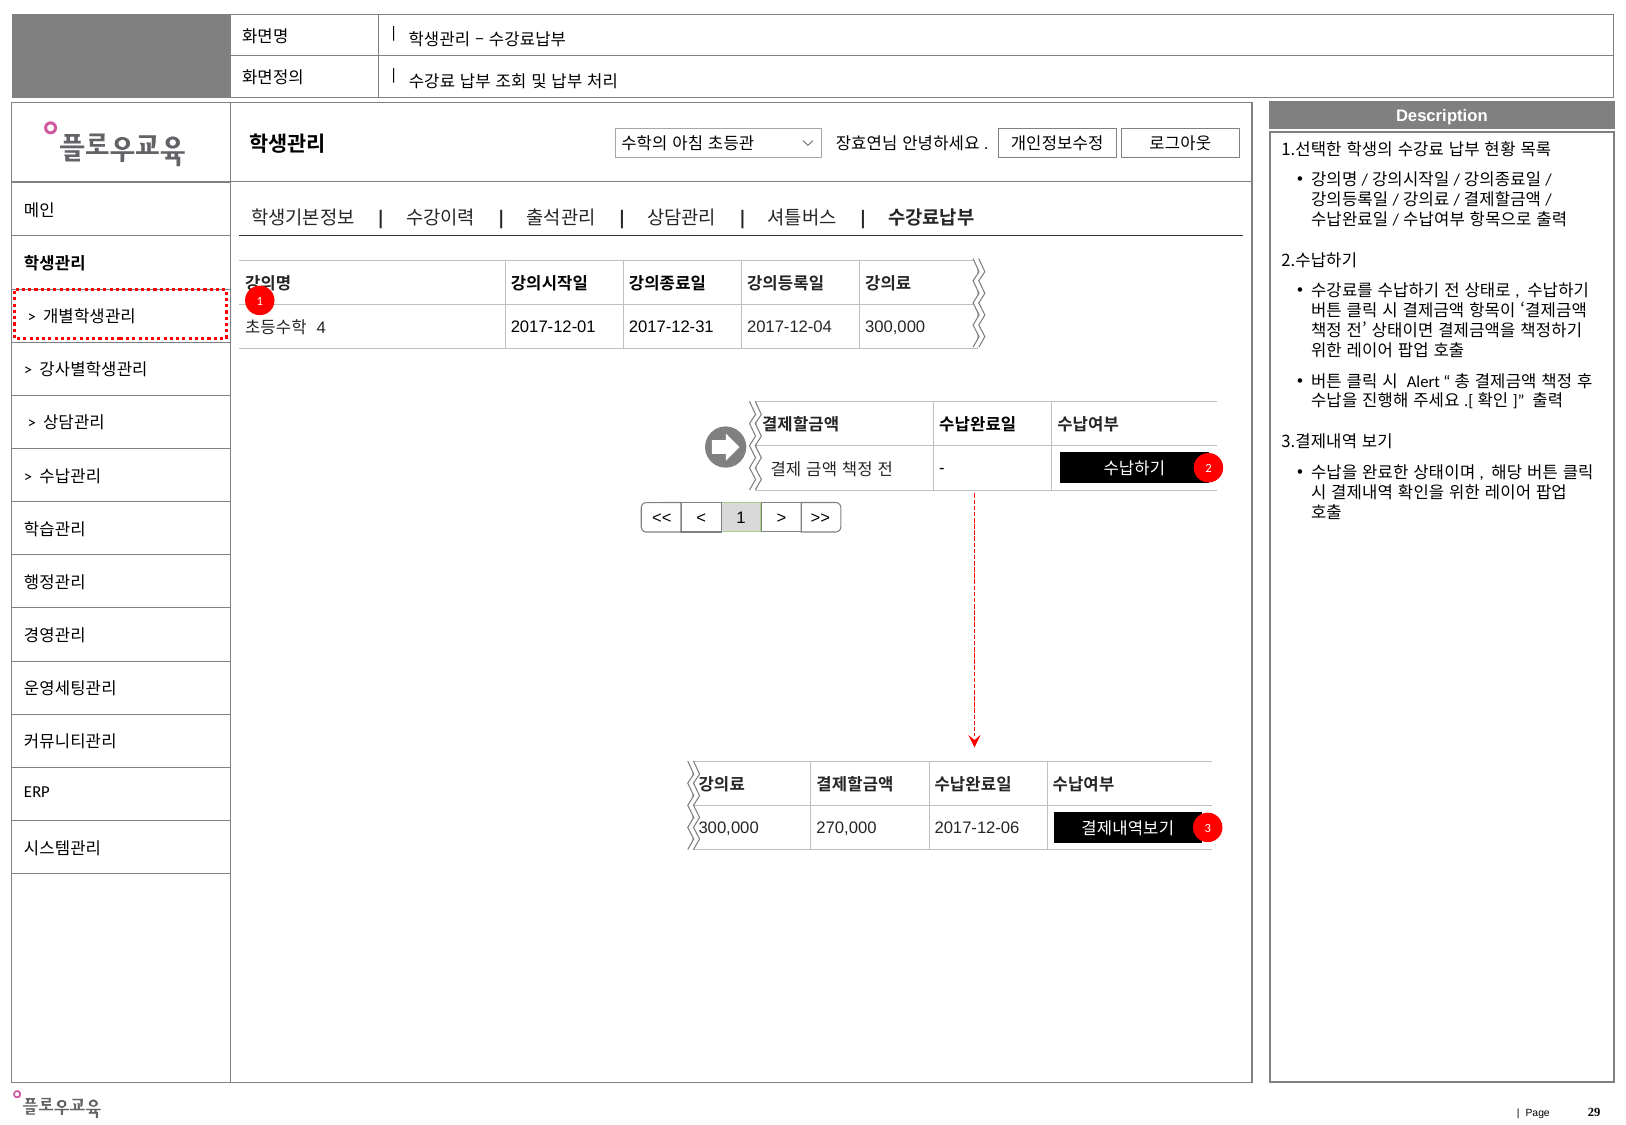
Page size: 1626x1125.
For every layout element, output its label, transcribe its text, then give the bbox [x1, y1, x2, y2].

table_cell [1052, 446, 1217, 490]
table_header 강의명 [239, 261, 505, 304]
slide_number 29 [1564, 1098, 1612, 1125]
text_box 결제내역보기 [1053, 812, 1201, 843]
text_box 3 [1191, 811, 1224, 844]
picture [11, 1086, 103, 1123]
table_cell 2017-12-31 [624, 305, 741, 348]
table_cell - [934, 446, 1051, 490]
table_cell 초등수학 4 [239, 305, 505, 348]
list 선택한 학생의 수강료 납부 현황 목록 강의명/강의시작일/강의종료일/강의등록일/강의료/결제할금액/수납완료일/수납여부 항목으로 출력 수납하기 수강료를 수납하기 전 상태로, 수납하기 버튼 클릭 시 결제금액 항목이 ‘결제금액 책정 전’ 상태이면 결제금액을 책정하기 위한 레이어 팝업 호출 버튼 클릭 시 Alert “총 결제금액 책정 후 수납을 진행해 주세요.[확인]” 출력 결제내역 보기 수납을 완료한 상태이며, 해당 버튼 클릭 시 결제내역 확인을 위한 레이어 팝업 호출 [1270, 133, 1614, 1083]
table_cell 300,000 [860, 305, 973, 348]
table_cell 2017-12-06 [930, 806, 1047, 849]
text_box 1 [243, 284, 276, 317]
picture [41, 115, 188, 174]
table_header 강의료 [860, 261, 973, 304]
table_cell 2017-12-01 [506, 305, 623, 348]
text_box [641, 502, 841, 533]
table_cell [1048, 806, 1212, 849]
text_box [704, 426, 747, 468]
table_cell 300,000 [700, 806, 810, 849]
table_cell 2017-12-04 [742, 305, 859, 348]
table_header 학생기본정보 | 수강이력 | 출석관리 | 상담관리 | 셔틀버스 | 수강료납부 [239, 197, 1243, 235]
table_header 강의시작일 [506, 261, 623, 304]
table_header 강의등록일 [742, 261, 859, 304]
table_header 수납여부 [1048, 762, 1212, 805]
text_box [687, 760, 700, 850]
text_box [13, 288, 227, 340]
table_header 수납여부 [1052, 402, 1217, 445]
table_header 수납완료일 [930, 762, 1047, 805]
list 학생관리 – 수강료납부 [393, 27, 1593, 54]
table_header 강의료 [700, 762, 810, 805]
text_box 수납하기 [1060, 452, 1203, 483]
list 수강료 납부 조회 및 납부 처리 [393, 69, 1593, 96]
table_cell 270,000 [811, 806, 929, 849]
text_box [749, 401, 762, 490]
table_header 결제할금액 [762, 402, 933, 445]
table_header 결제할금액 [811, 762, 929, 805]
table_cell 결제 금액 책정 전 [762, 446, 933, 490]
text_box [973, 258, 985, 348]
table_header 강의종료일 [624, 261, 741, 304]
table_header 수납완료일 [934, 402, 1051, 445]
text_box 2 [1192, 451, 1225, 484]
